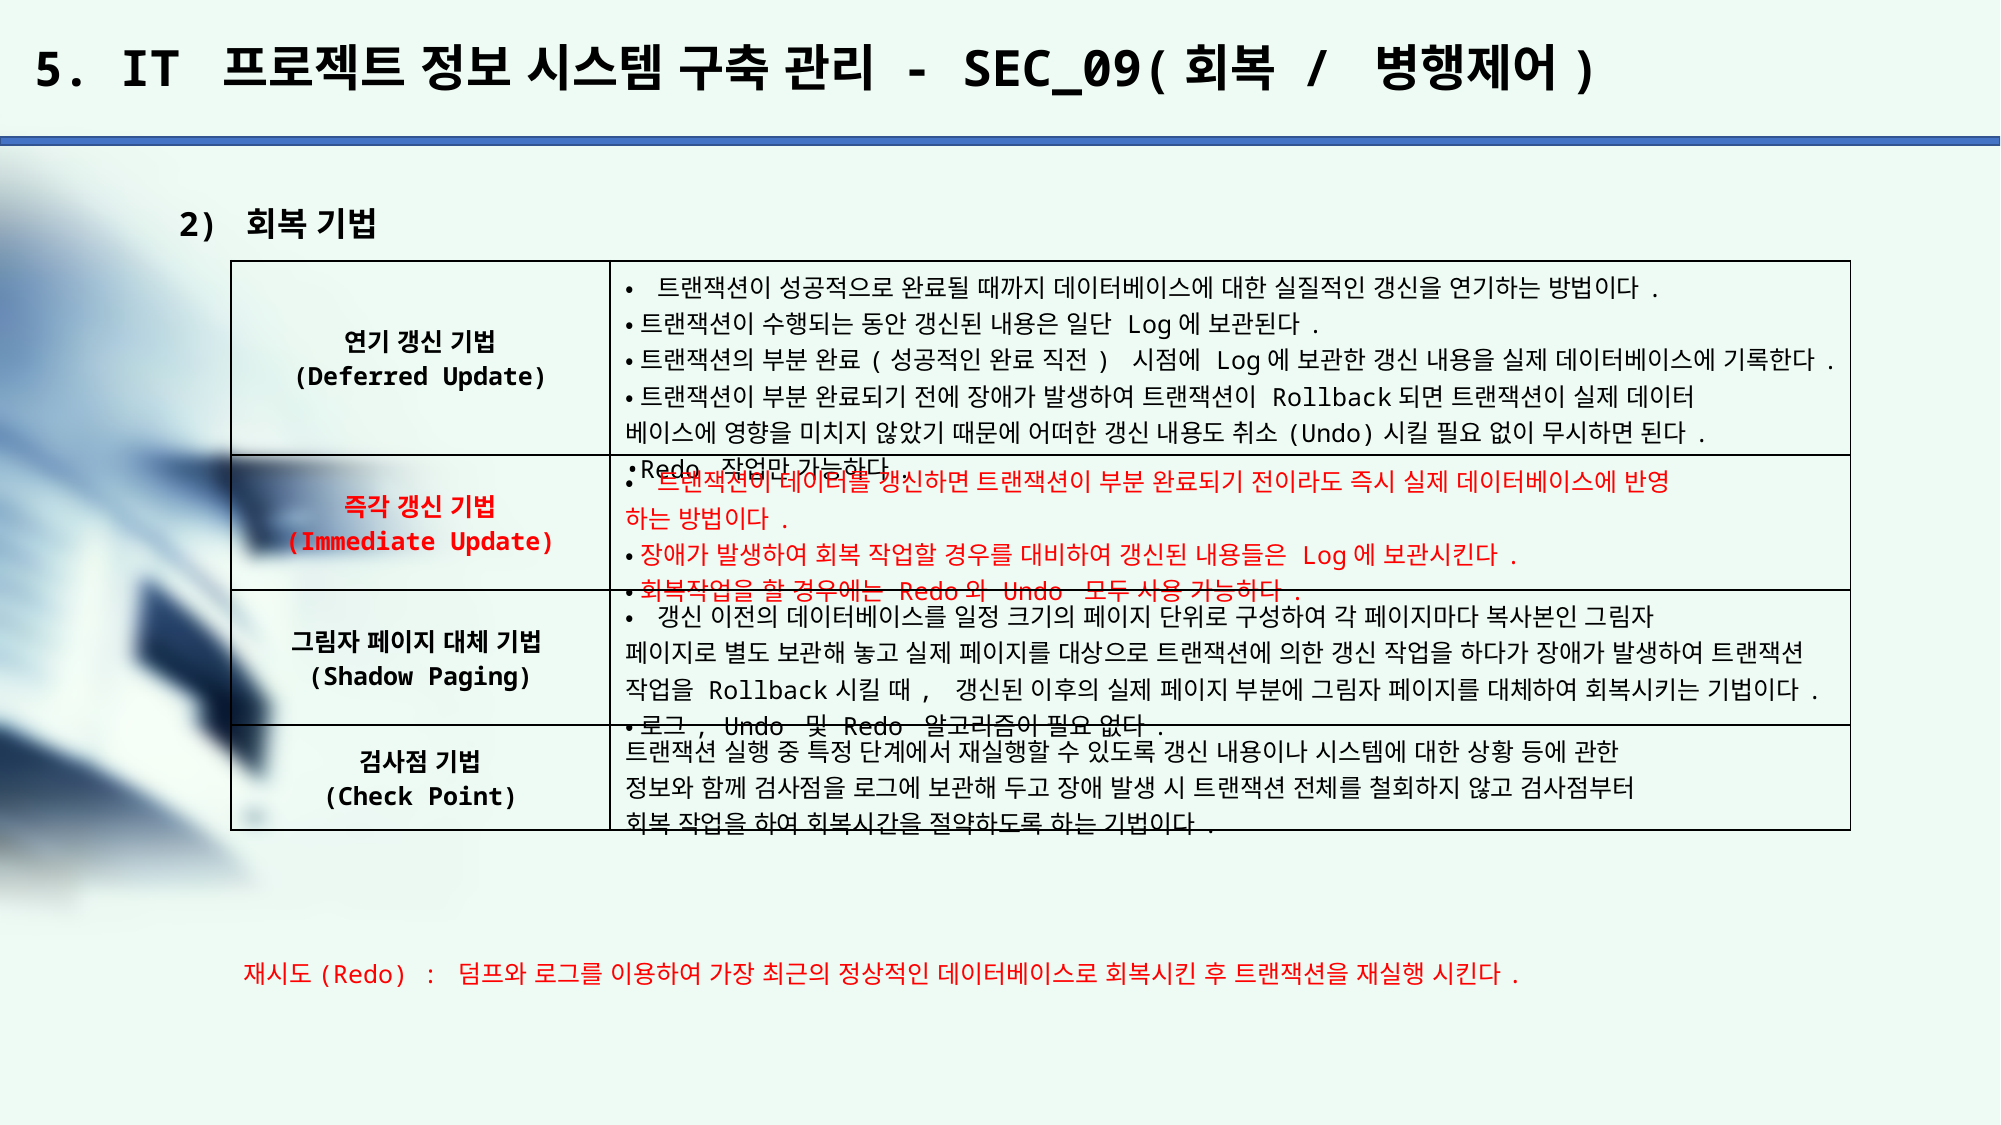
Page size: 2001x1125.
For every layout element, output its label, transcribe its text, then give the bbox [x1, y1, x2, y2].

table_cell 트랜잭션 실행 중 특정 단계에서 재실행할 수 있도록 갱신 내용이나 시스템에 대한 상황 등에 관한 정보와 함께 검사점을 로그에 보관해 두고 장애 발생 시 트랜잭션 전체를 철회하지 않고 검사점부터 회복 작업을 하여 회복시간을 절약하도록 하는 기법이다. [611, 726, 1850, 829]
table_cell •갱신 이전의 데이터베이스를 일정 크기의 페이지 단위로 구성하여 각 페이지마다 복사본인 그림자 페이지로 별도 보관해 놓고 실제 페이지를 대상으로 트랜잭션에 의한 갱신 작업을 하다가 장애가 발생하여 트랜잭션 작업을 Rollback시킬 때, 갱신된 이후의 실제 페이지 부분에 그림자 페이지를 대체하여 회복시키는 기법이다. •로그, Undo 및 Redo 알고리즘이 필요 없다. [611, 591, 1850, 724]
text_box 2) 회복 기법 [163, 175, 1969, 311]
text_box 재시도(Redo) : 덤프와 로그를 이용하여 가장 최근의 정상적인 데이터베이스로 회복시킨 후 트랜잭션을 재실행 시킨다. [228, 951, 1812, 996]
table_cell 그림자 페이지 대체 기법(Shadow Paging) [232, 591, 609, 724]
picture [0, 146, 2000, 1125]
picture [0, 0, 2000, 136]
table_header 연기 갱신 기법 (Deferred Update) [232, 262, 609, 454]
table_cell •트랜잭션이 데이터를 갱신하면 트랜잭션이 부분 완료되기 전이라도 즉시 실제 데이터베이스에 반영 하는 방법이다. •장애가 발생하여 회복 작업할 경우를 대비하여 갱신된 내용들은 Log에 보관시킨다. •회복작업을 할 경우에는 Redo와 Undo 모두 사용 가능하다. [611, 456, 1850, 589]
title 5. IT 프로젝트 정보 시스템 구축 관리 - SEC_09(회복 / 병행제어) [19, 14, 1922, 126]
table_cell 즉각 갱신 기법 (Immediate Update) [232, 456, 609, 589]
table_cell 검사점 기법 (Check Point) [232, 726, 609, 829]
table_header •트랜잭션이 성공적으로 완료될 때까지 데이터베이스에 대한 실질적인 갱신을 연기하는 방법이다. •트랜잭션이 수행되는 동안 갱신된 내용은 일단 Log에 보관된다. •트랜잭션의 부분 완료(성공적인 완료 직전) 시점에 Log에 보관한 갱신 내용을 실제 데이터베이스에 기록한다. •트랜잭션이 부분 완료되기 전에 장애가 발생하여 트랜잭션이 Rollback되면 트랜잭션이 실제 데이터 베이스에 영향을 미치지 않았기 때문에 어떠한 갱신 내용도 취소(Undo)시킬 필요 없이 무시하면 된다. •Redo 작업만 가능하다. [611, 262, 1850, 454]
